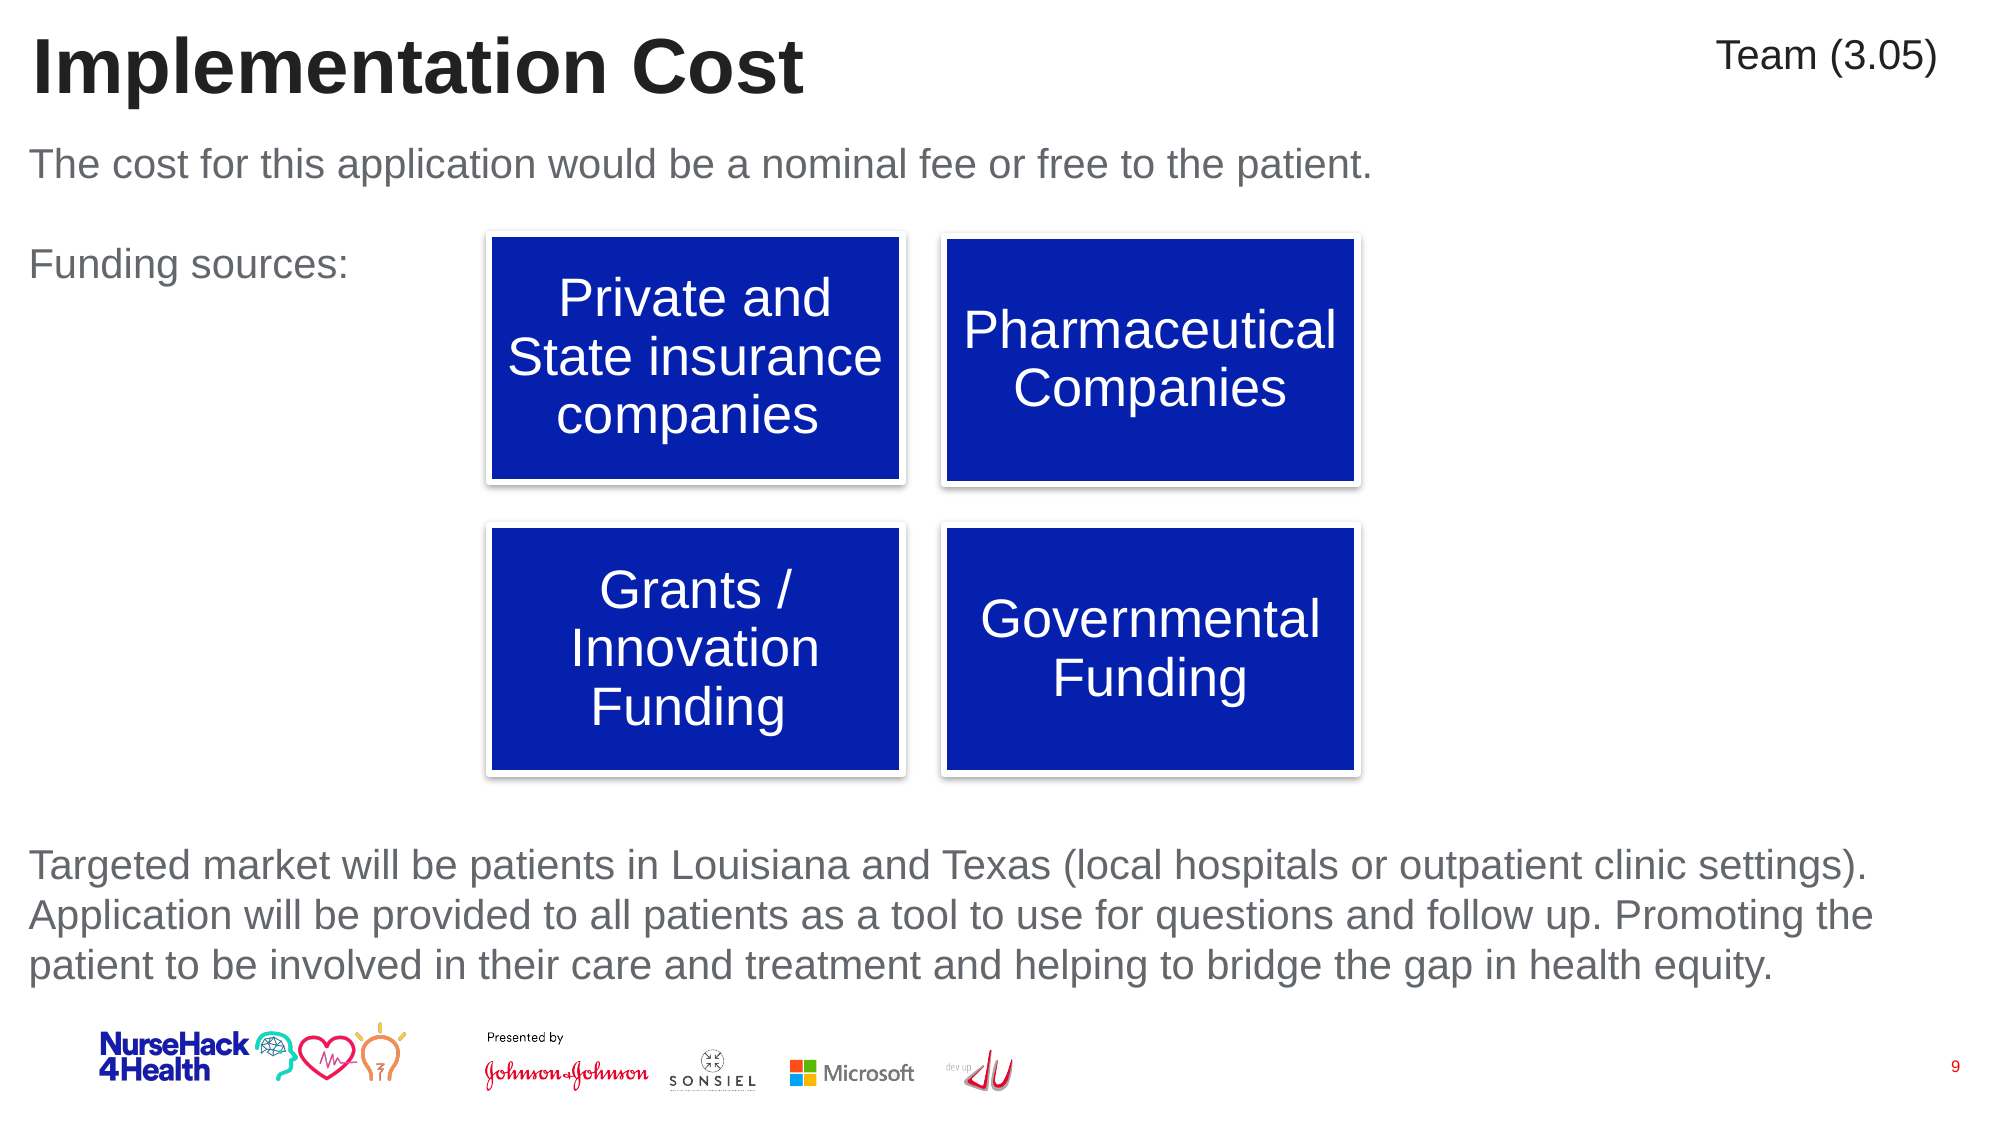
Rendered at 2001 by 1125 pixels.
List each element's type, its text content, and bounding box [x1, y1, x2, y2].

list The cost for this application would be a nominal fee or free to the patient.​ Funding sources:​ Targeted market will be patients in Louisiana and Texas (local hospitals or outpatient clinic settings). Application will be provided to all patients as a tool to use for questions and follow up. Promoting the patient to be involved in their care and treatment and helping to bridge the gap in health equity. [28, 136, 1972, 919]
title Implementation Cost [31, 14, 1698, 111]
picture [430, 1011, 1071, 1125]
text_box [488, 206, 1358, 803]
slide_number 9 [1900, 1038, 1976, 1094]
text_box Team (3.05) [1715, 27, 2000, 78]
